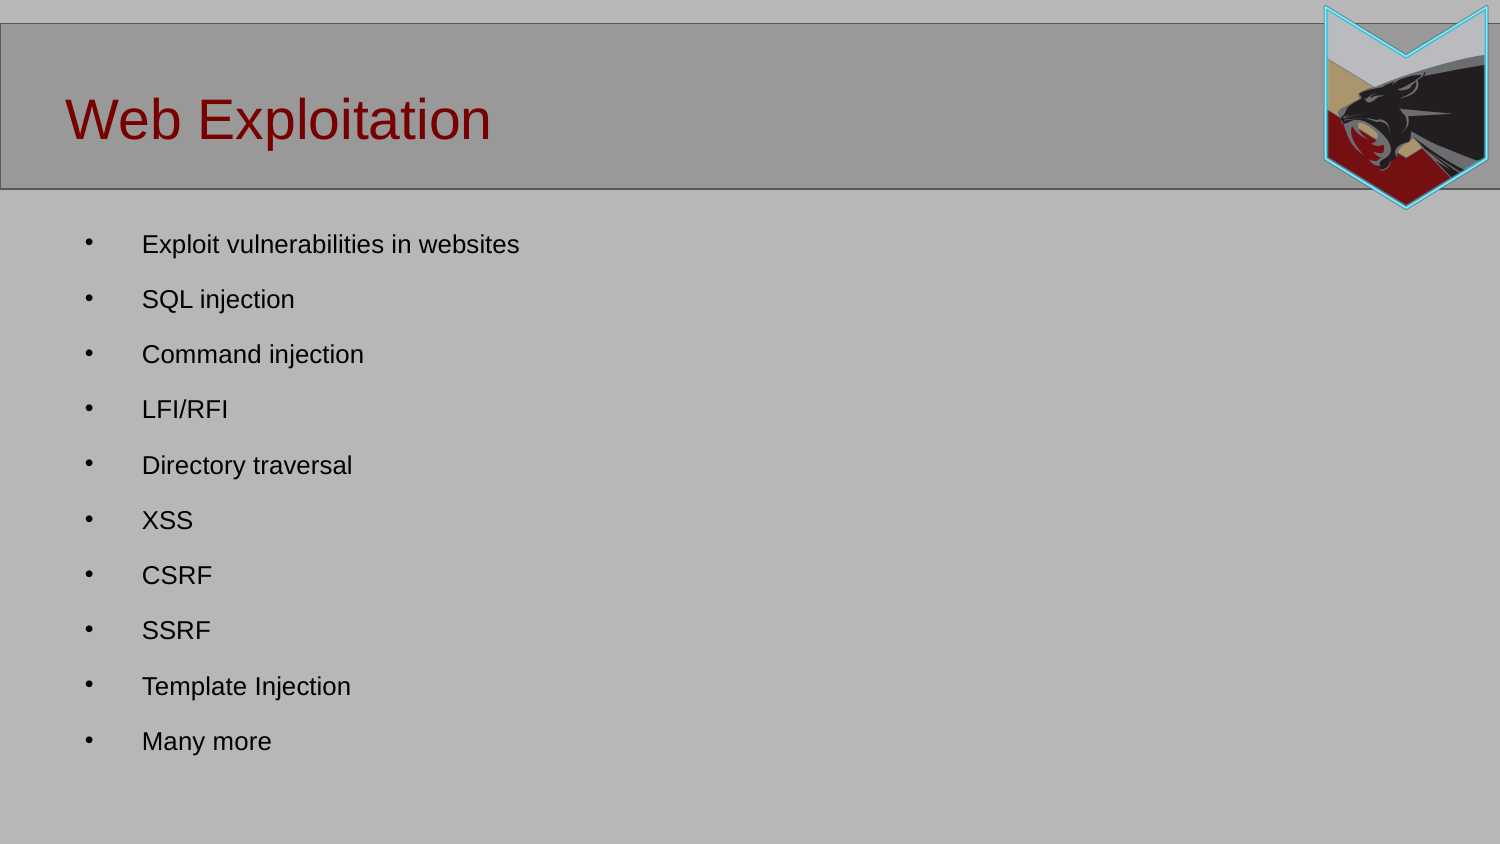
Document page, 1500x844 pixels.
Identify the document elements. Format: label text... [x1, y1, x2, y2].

picture [1312, 0, 1500, 215]
text_box Web Exploitation [51, 72, 1449, 167]
text_box Exploit vulnerabilities in websites SQL injection Command injection LFI/RFI Directory traversal XSS CSRF SSRF Template Injection Many more [51, 214, 1449, 775]
